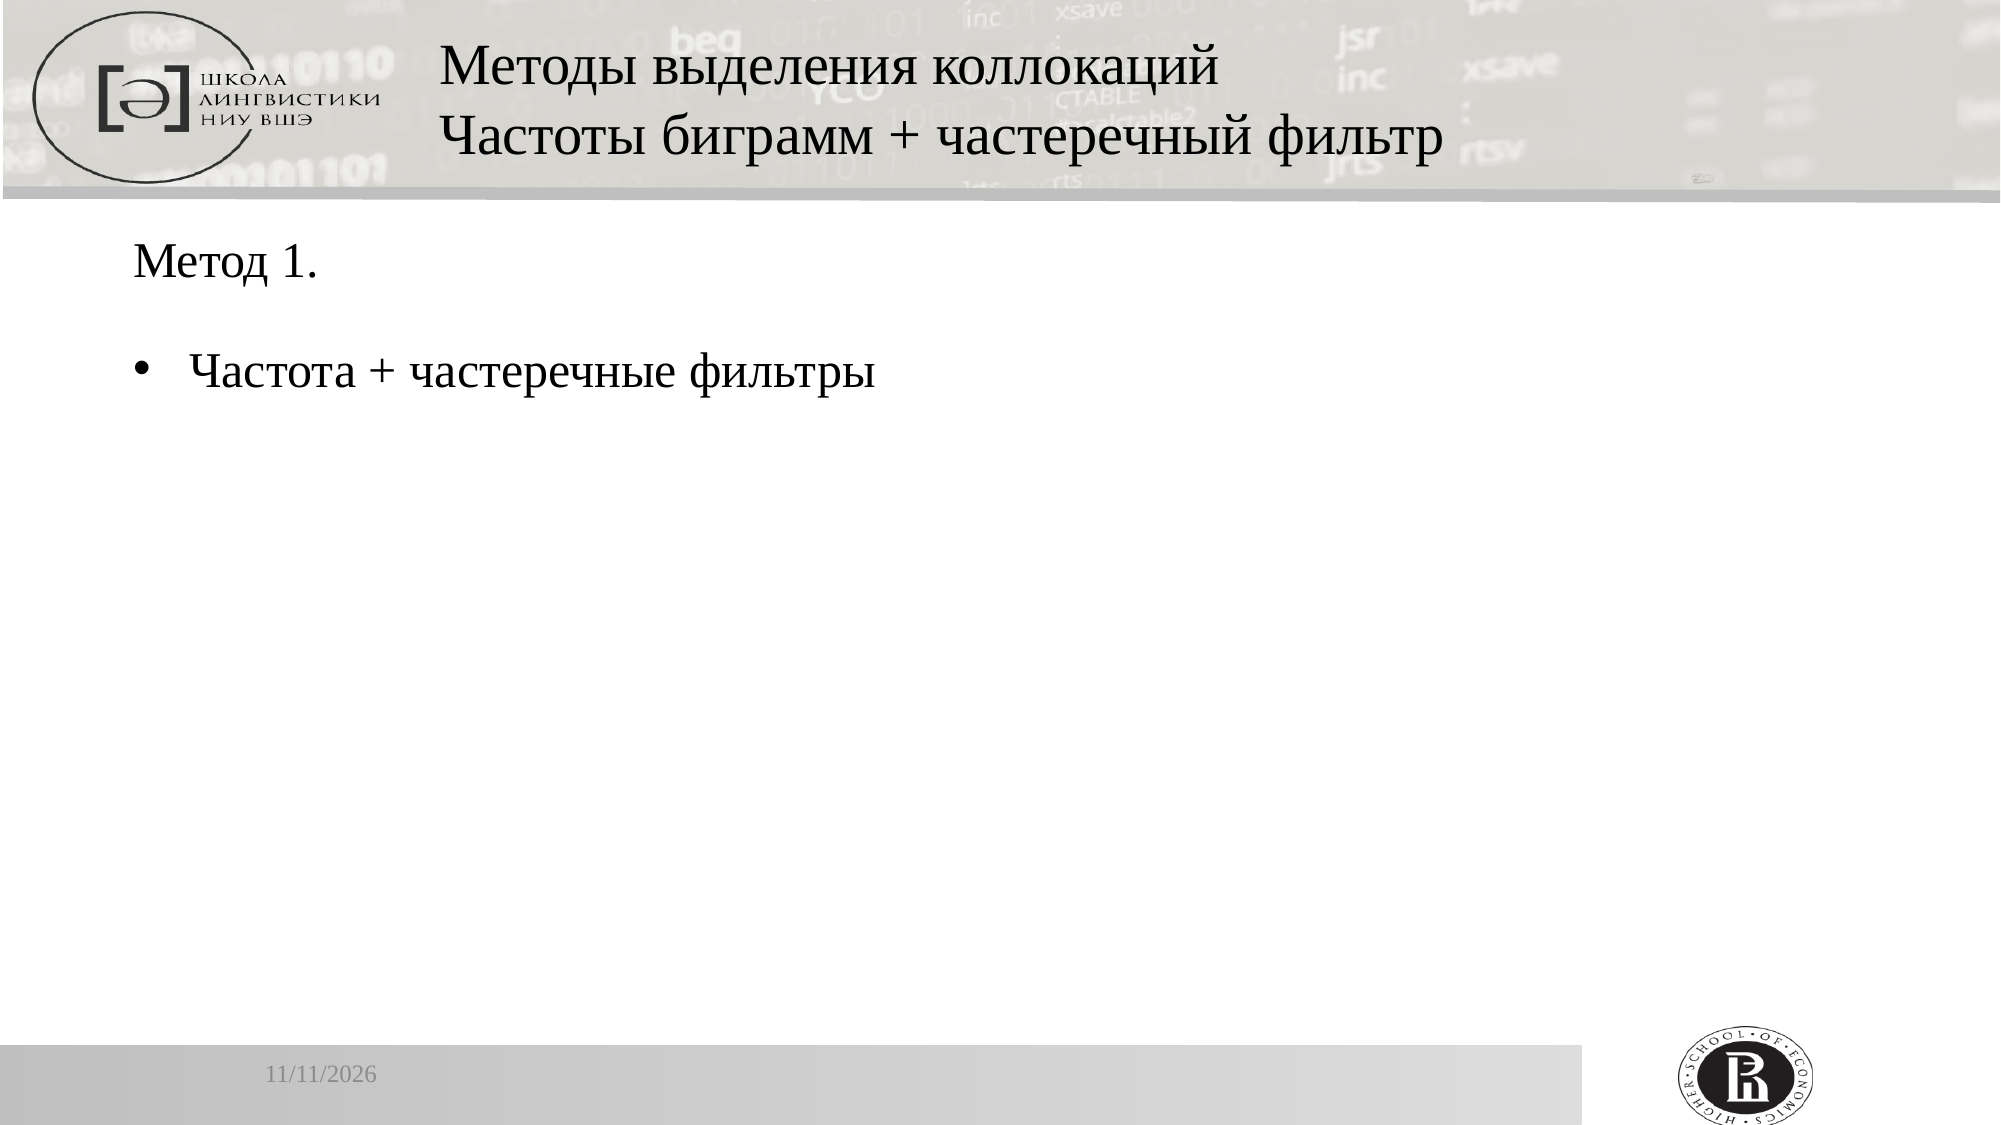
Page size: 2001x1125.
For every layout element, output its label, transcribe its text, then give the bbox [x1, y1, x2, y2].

picture [1678, 1026, 1813, 1125]
picture [27, 7, 380, 187]
text_box Методы выделения коллокаций Частоты биграмм + частеречный фильтр [424, 19, 1607, 174]
list Метод 1. Частота + частеречные фильтры [118, 220, 1867, 976]
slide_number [249, 1042, 600, 1103]
